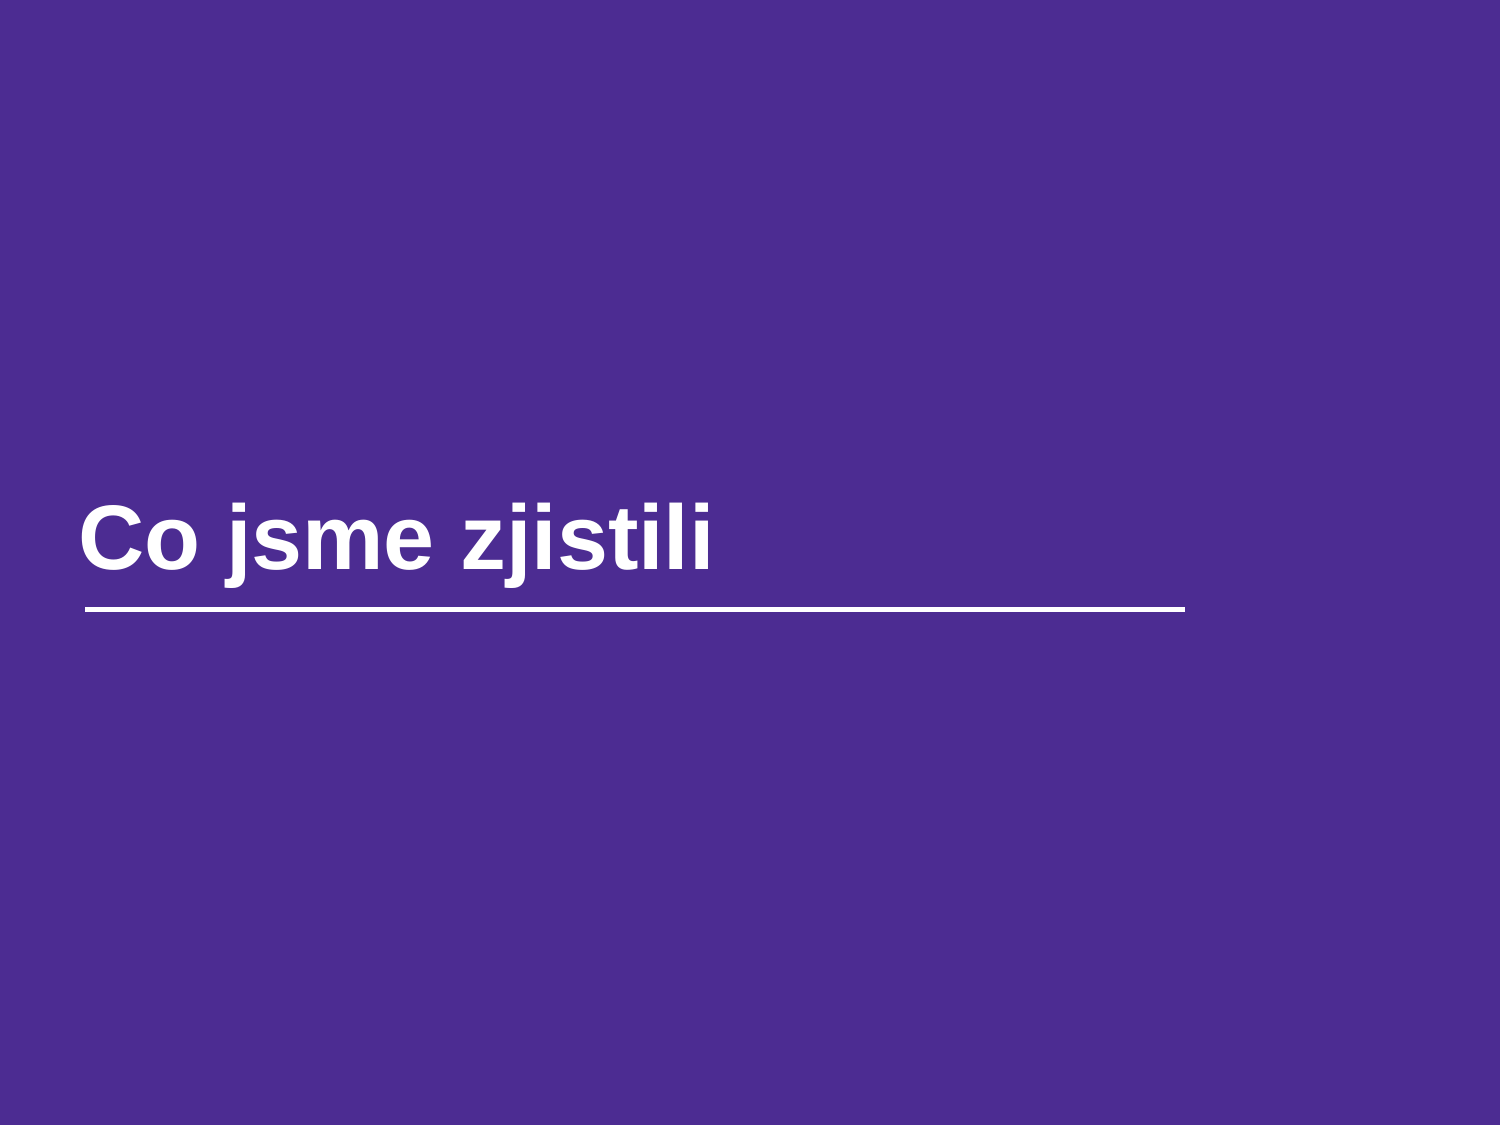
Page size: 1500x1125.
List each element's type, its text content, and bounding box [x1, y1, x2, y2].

title Co jsme zjistili [63, 324, 1373, 604]
